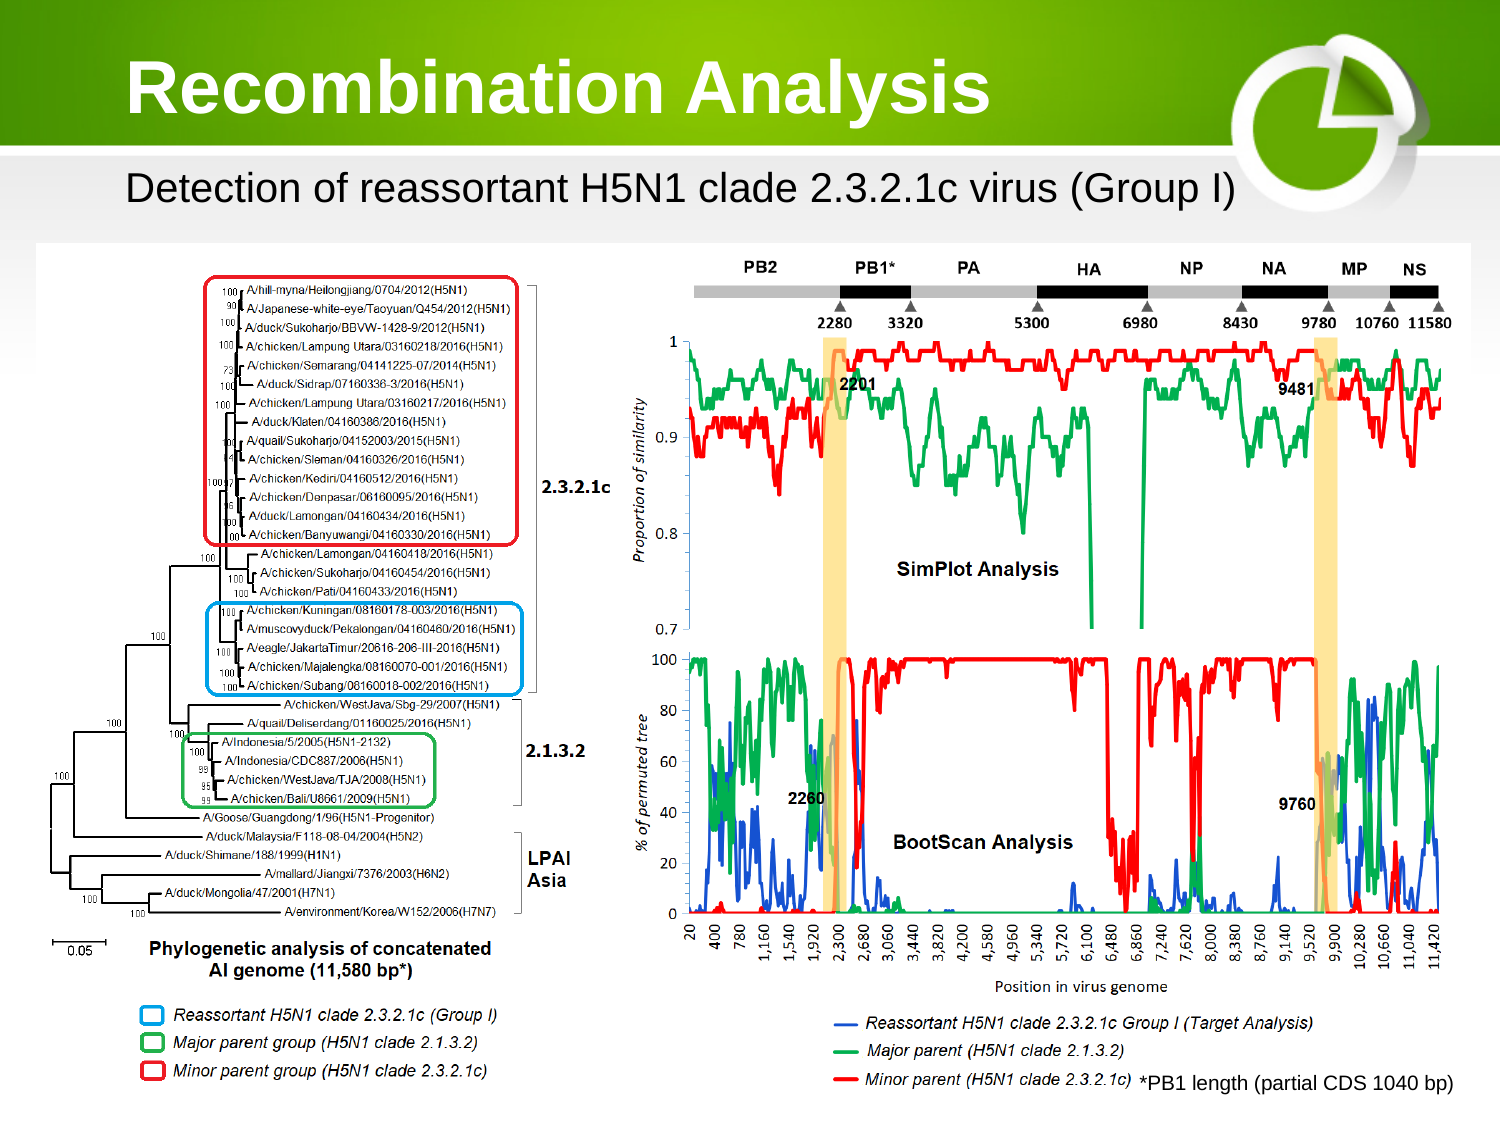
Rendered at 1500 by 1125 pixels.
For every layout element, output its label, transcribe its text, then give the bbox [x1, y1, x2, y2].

picture [0, 0, 1500, 1125]
text_box Detection of reassortant H5N1 clade 2.3.2.1c virus (Group I) [110, 153, 1261, 219]
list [36, 243, 1471, 1103]
title Recombination Analysis [110, 28, 1378, 139]
